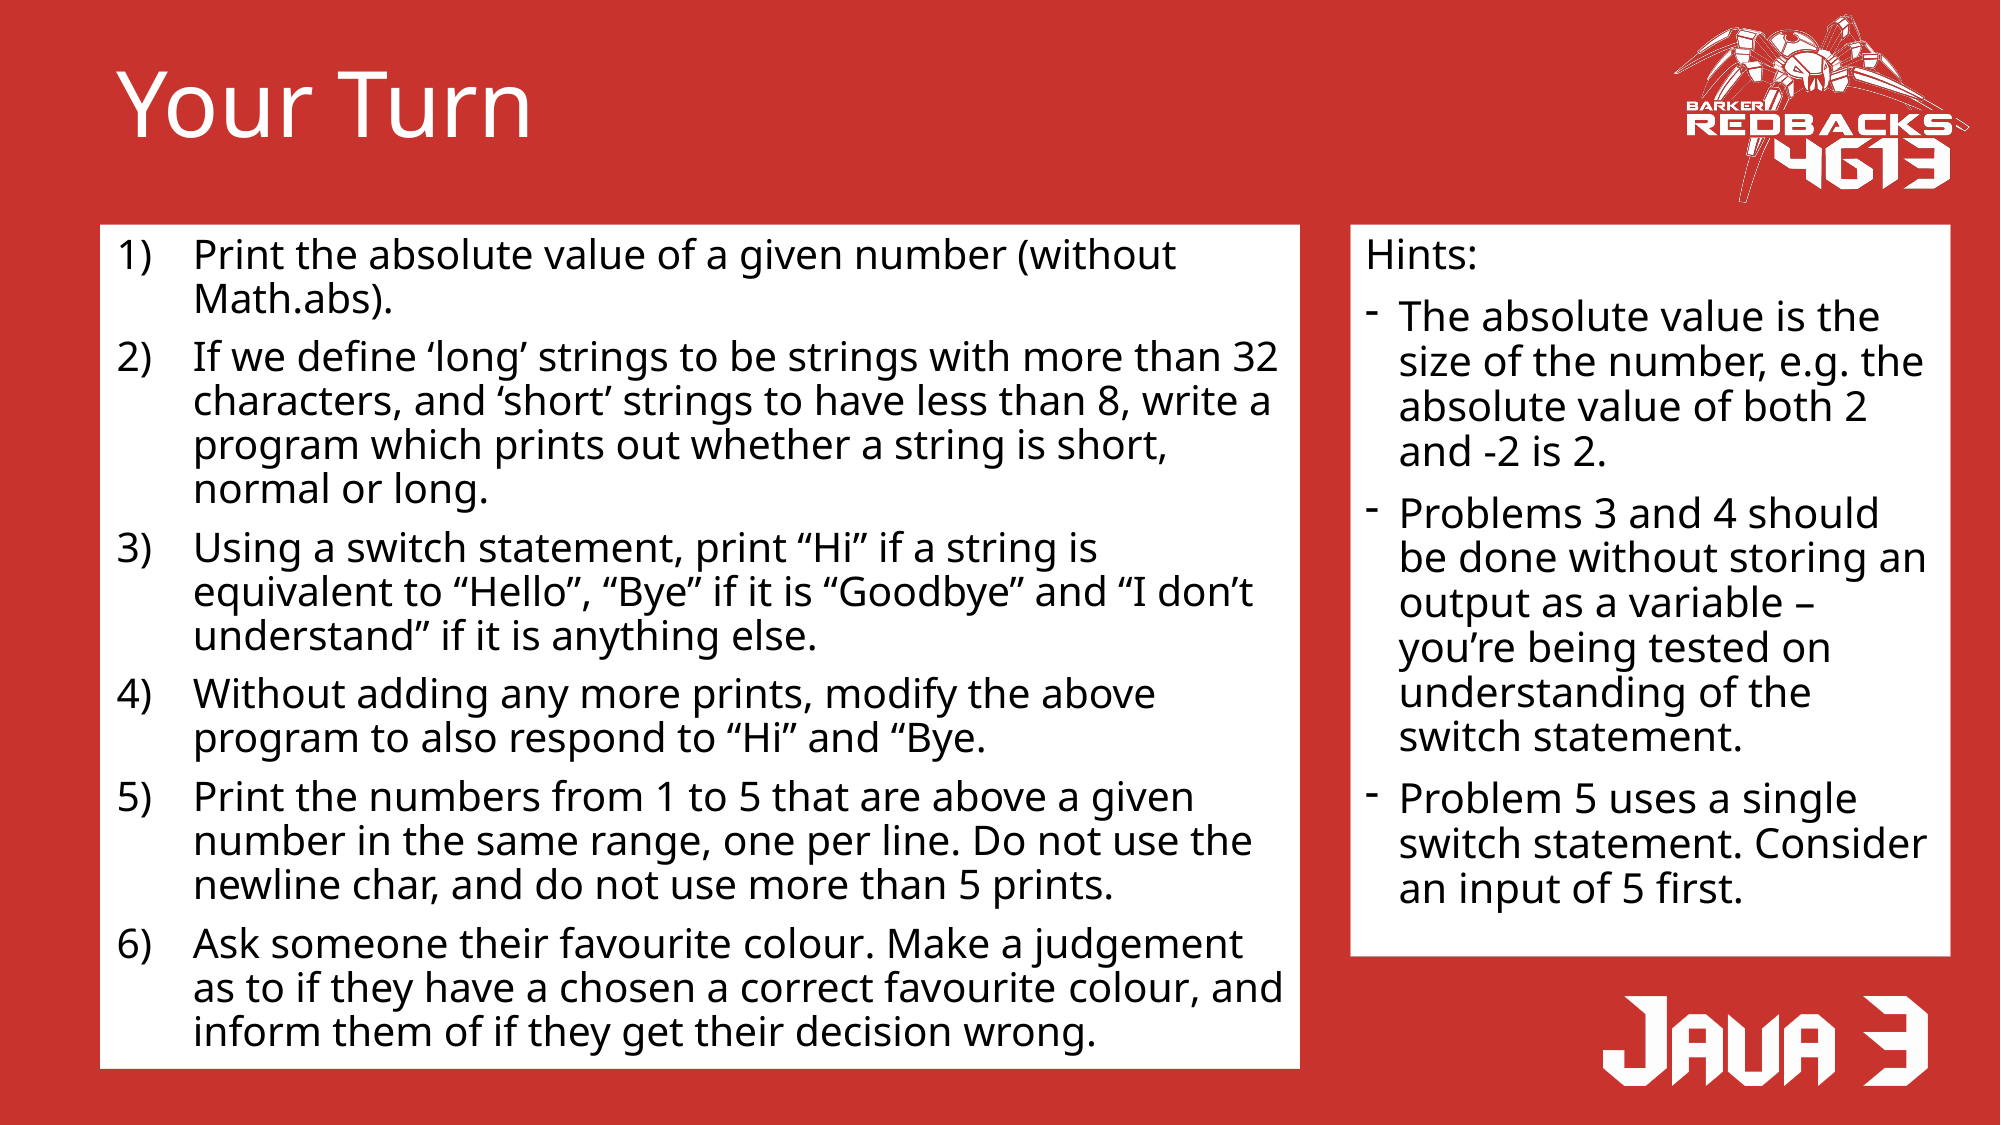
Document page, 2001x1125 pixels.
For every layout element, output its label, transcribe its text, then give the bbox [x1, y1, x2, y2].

list Hints: The absolute value is the size of the number, e.g. the absolute value of both 2 and -2 is 2. Problems 3 and 4 should be done without storing an output as a variable – you’re being tested on understanding of the switch statement. Problem 5 uses a single switch statement. Consider an input of 5 first. [1350, 226, 1950, 958]
title Your Turn [101, 28, 1657, 188]
list Print the absolute value of a given number (without Math.abs). If we define ‘long’ strings to be strings with more than 32 characters, and ‘short’ strings to have less than 8, write a program which prints out whether a string is short, normal or long. Using a switch statement, print “Hi” if a string is equivalent to “Hello”, “Bye” if it is “Goodbye” and “I don’t understand” if it is anything else. Without adding any more prints, modify the above program to also respond to “Hi” and “Bye. Print the numbers from 1 to 5 that are above a given number in the same range, one per line. Do not use the newline char, and do not use more than 5 prints. Ask someone their favourite colour. Make a judgement as to if they have a chosen a correct favourite colour, and inform them of if they get their decision wrong. [101, 226, 1301, 1070]
picture [0, 0, 2000, 1125]
